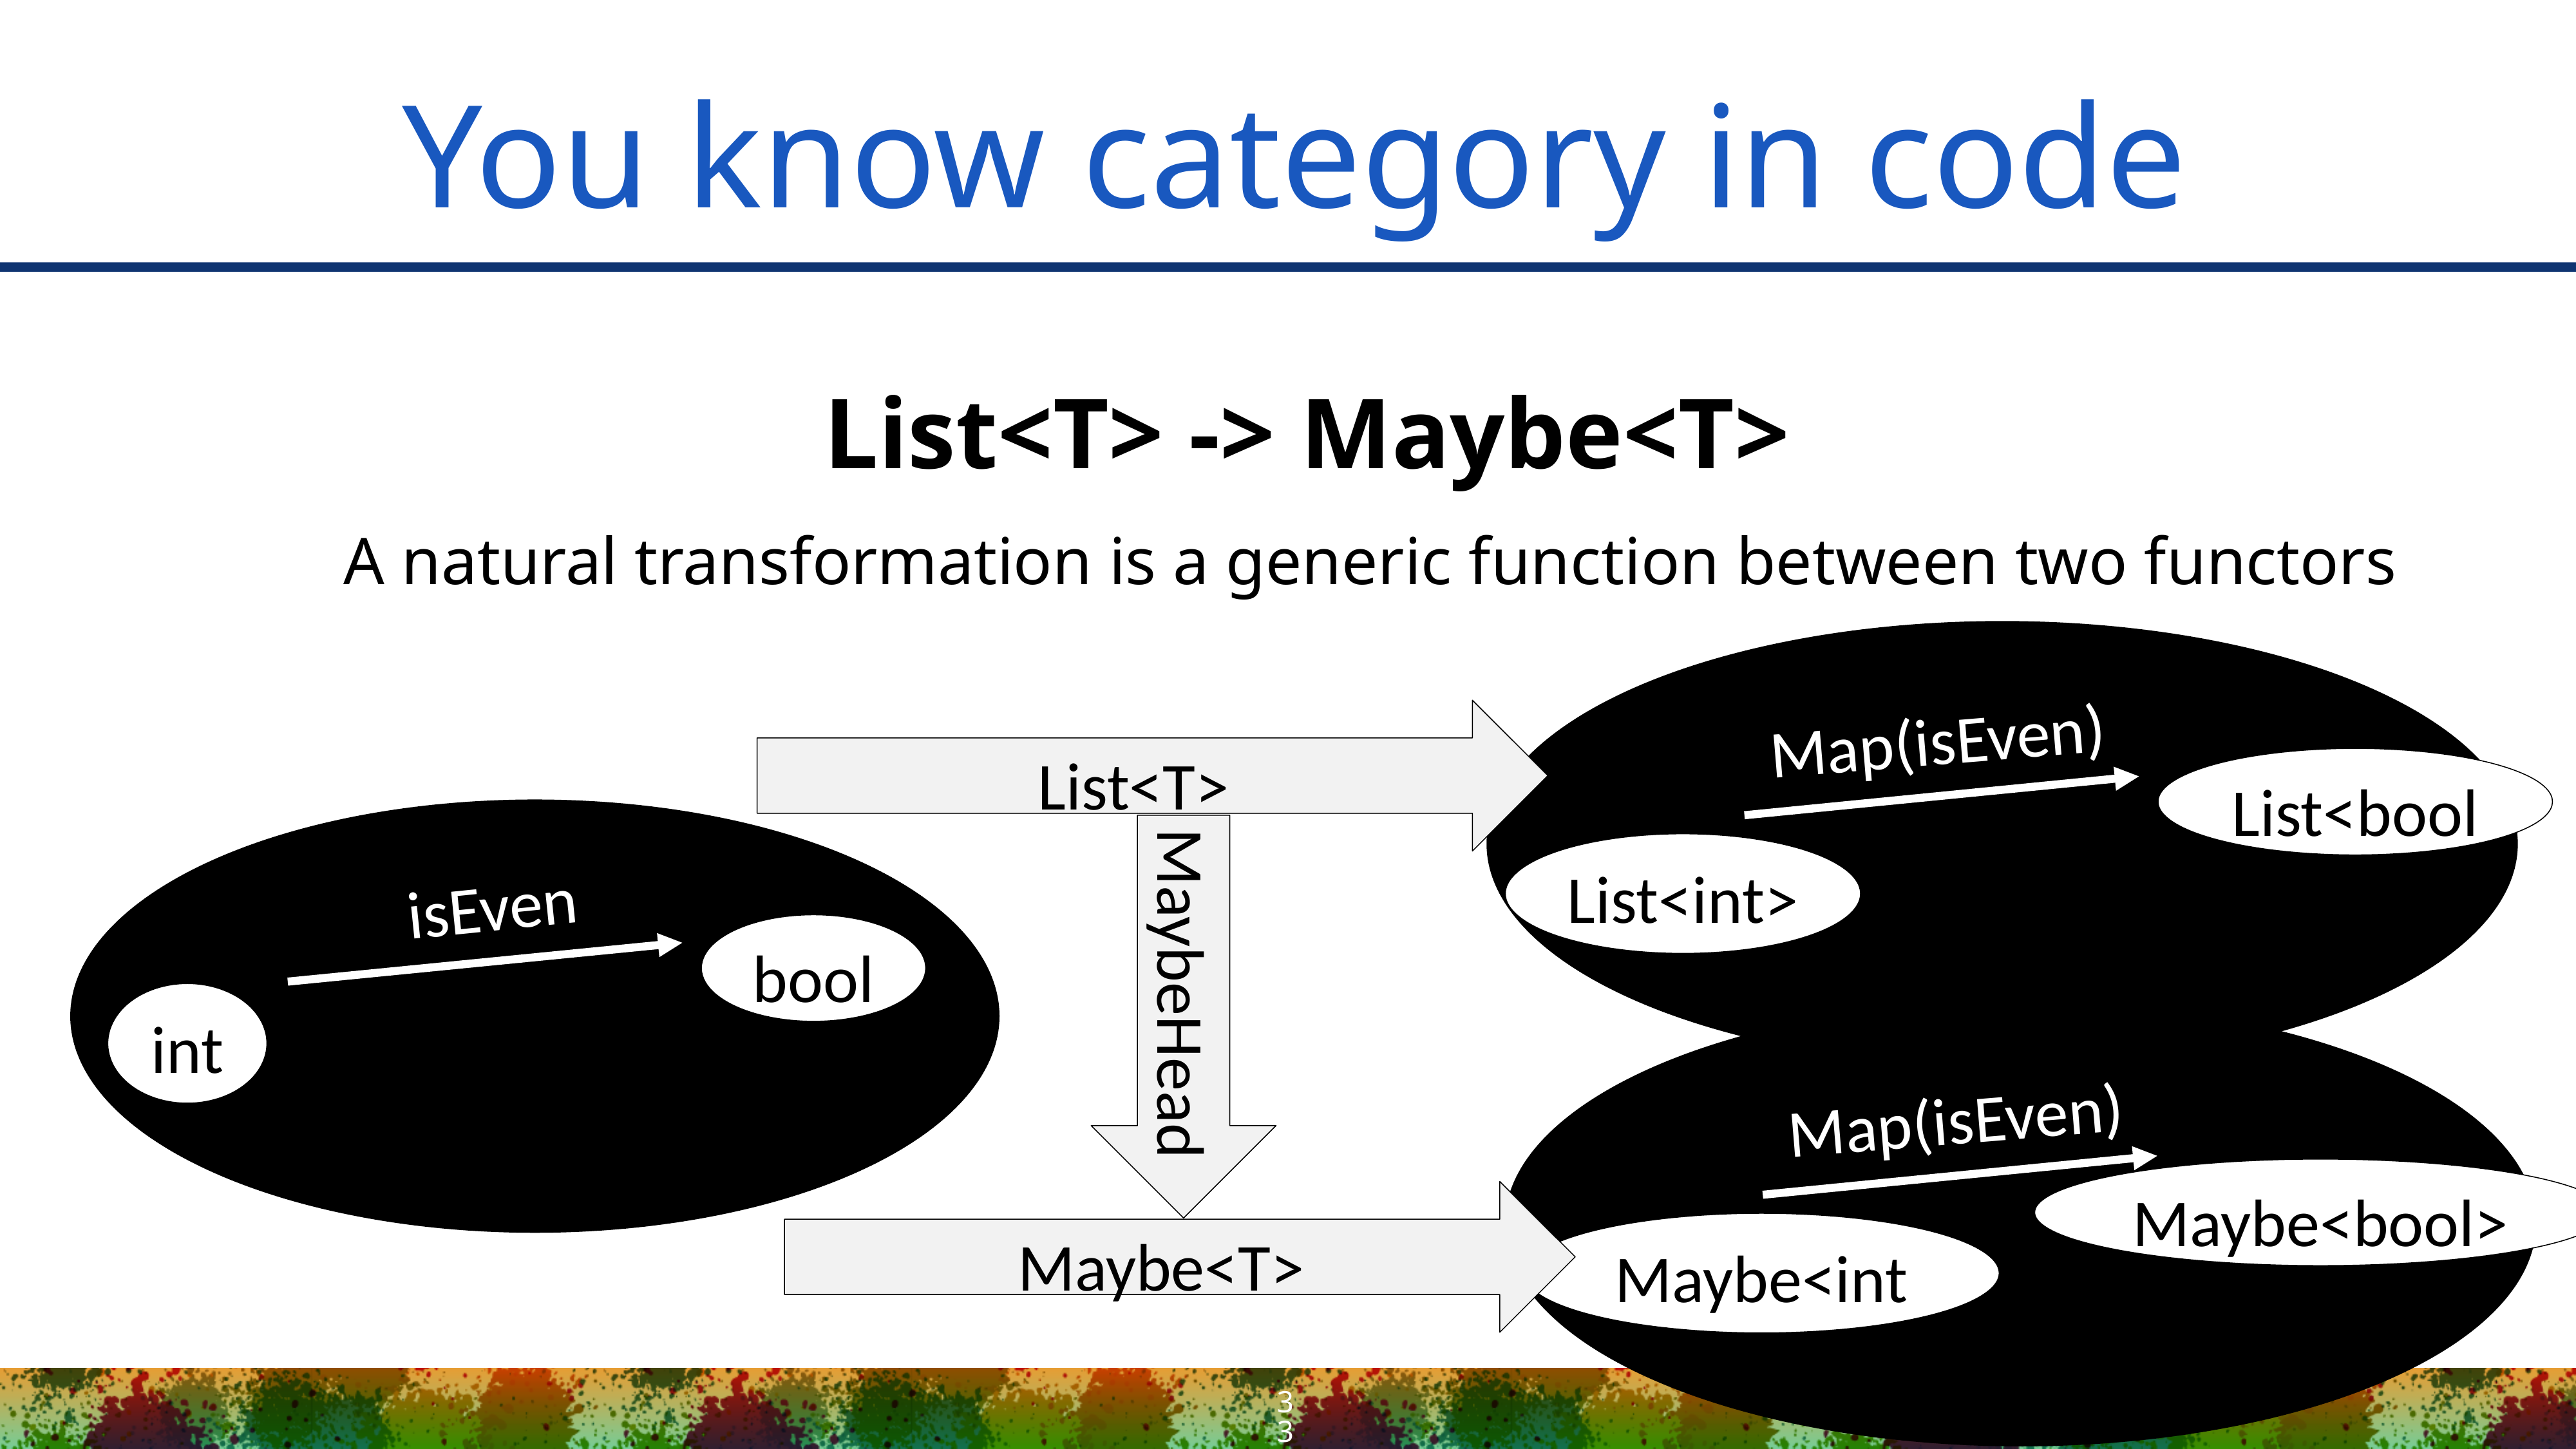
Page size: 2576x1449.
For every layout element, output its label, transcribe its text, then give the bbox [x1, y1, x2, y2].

text_box isEven [392, 849, 593, 942]
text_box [287, 942, 683, 982]
text_box bool [701, 914, 926, 1021]
text_box List<bool> [2157, 748, 2553, 855]
text_box List<T> [757, 700, 1548, 851]
text_box Maybe<bool> [2034, 1159, 2576, 1266]
text_box List<T> -> Maybe<T> [239, 364, 2375, 518]
text_box [1487, 621, 2517, 1036]
text_box Maybe<T> [784, 1181, 1576, 1332]
list A natural transformation is a generic function between two functors [303, 512, 2439, 634]
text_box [1762, 1155, 2157, 1195]
text_box Maybe<int> [1539, 1213, 2000, 1333]
slide_number 33 [1269, 1375, 1305, 1427]
text_box MaybeHead [1091, 815, 1276, 1218]
text_box List<int> [1505, 833, 1861, 954]
text_box [70, 800, 999, 1233]
text_box int [108, 983, 267, 1104]
text_box Map(isEven) [1736, 676, 2137, 795]
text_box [1744, 776, 2139, 816]
title You know category in code [285, 14, 2304, 288]
picture [0, 1368, 2576, 1449]
text_box Map(isEven) [1755, 1056, 2156, 1171]
text_box [1510, 1001, 2533, 1446]
